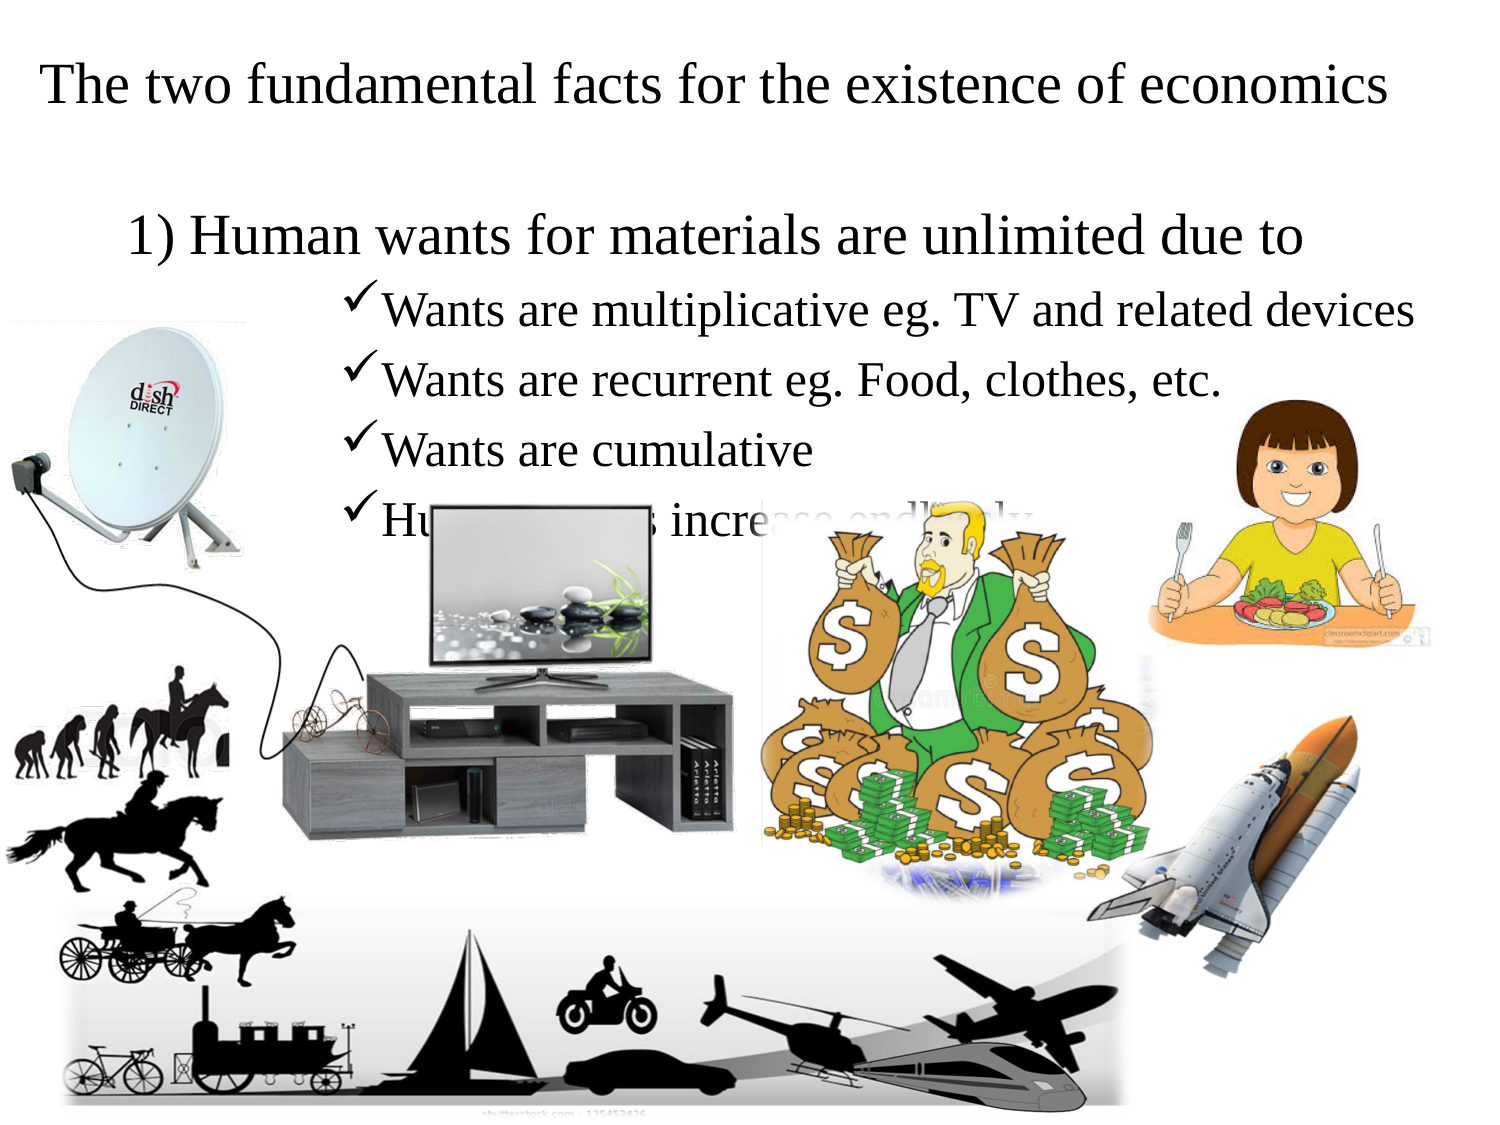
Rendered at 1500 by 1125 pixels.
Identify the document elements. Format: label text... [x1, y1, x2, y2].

list The two fundamental facts for the existence of economics 1) Human wants for materials are unlimited due to Wants are multiplicative eg. TV and related devices Wants are recurrent eg. Food, clothes, etc. Wants are cumulative Human wants increase endlessly [24, 37, 1480, 321]
picture [4, 321, 1480, 1122]
